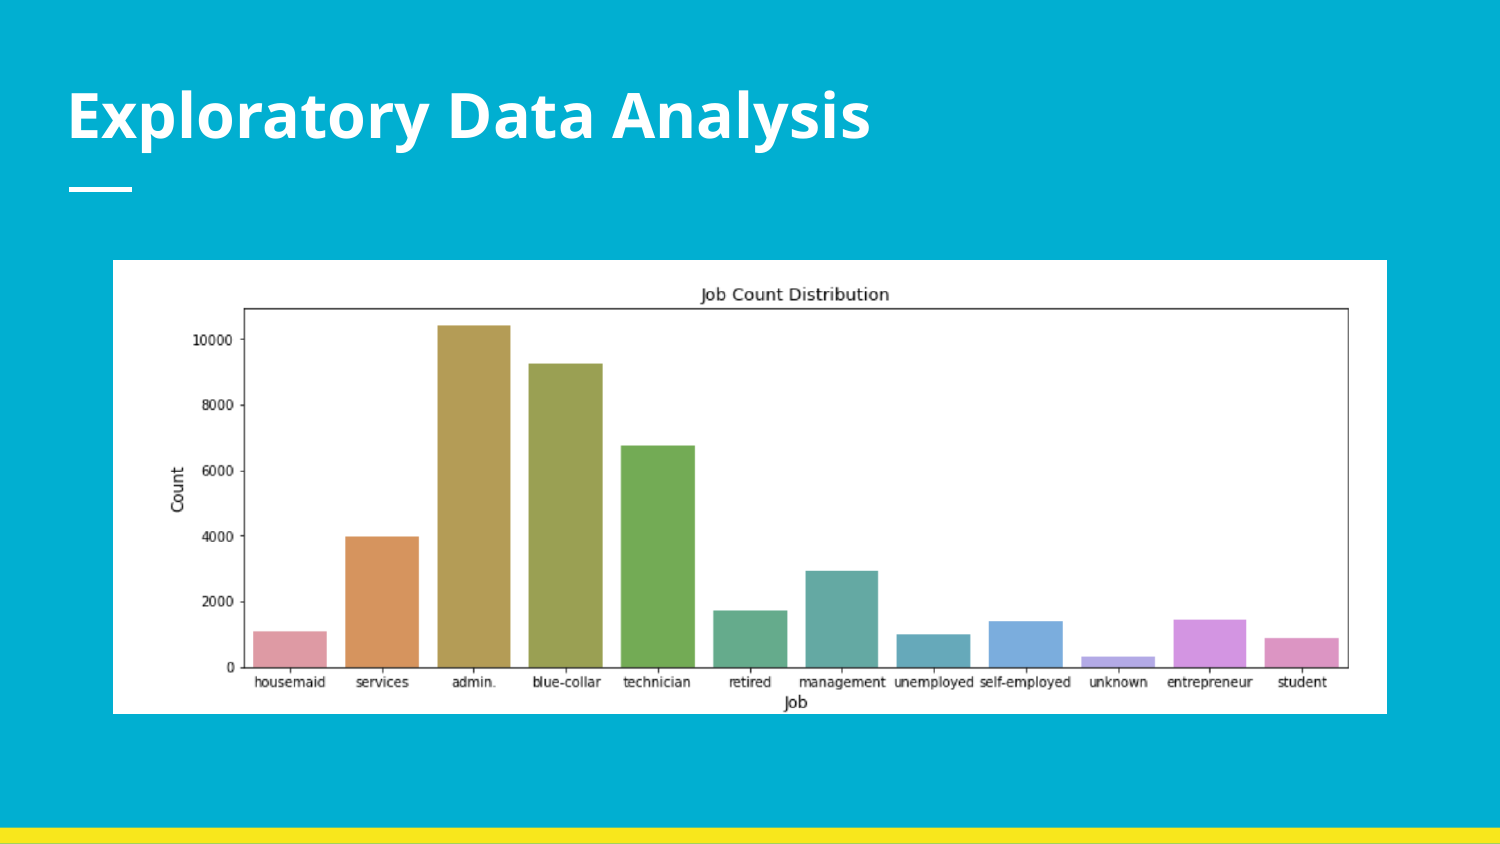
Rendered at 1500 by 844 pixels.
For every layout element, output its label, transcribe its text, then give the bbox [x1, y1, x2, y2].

title Exploratory Data Analysis [51, 61, 1449, 167]
picture [113, 260, 1387, 714]
